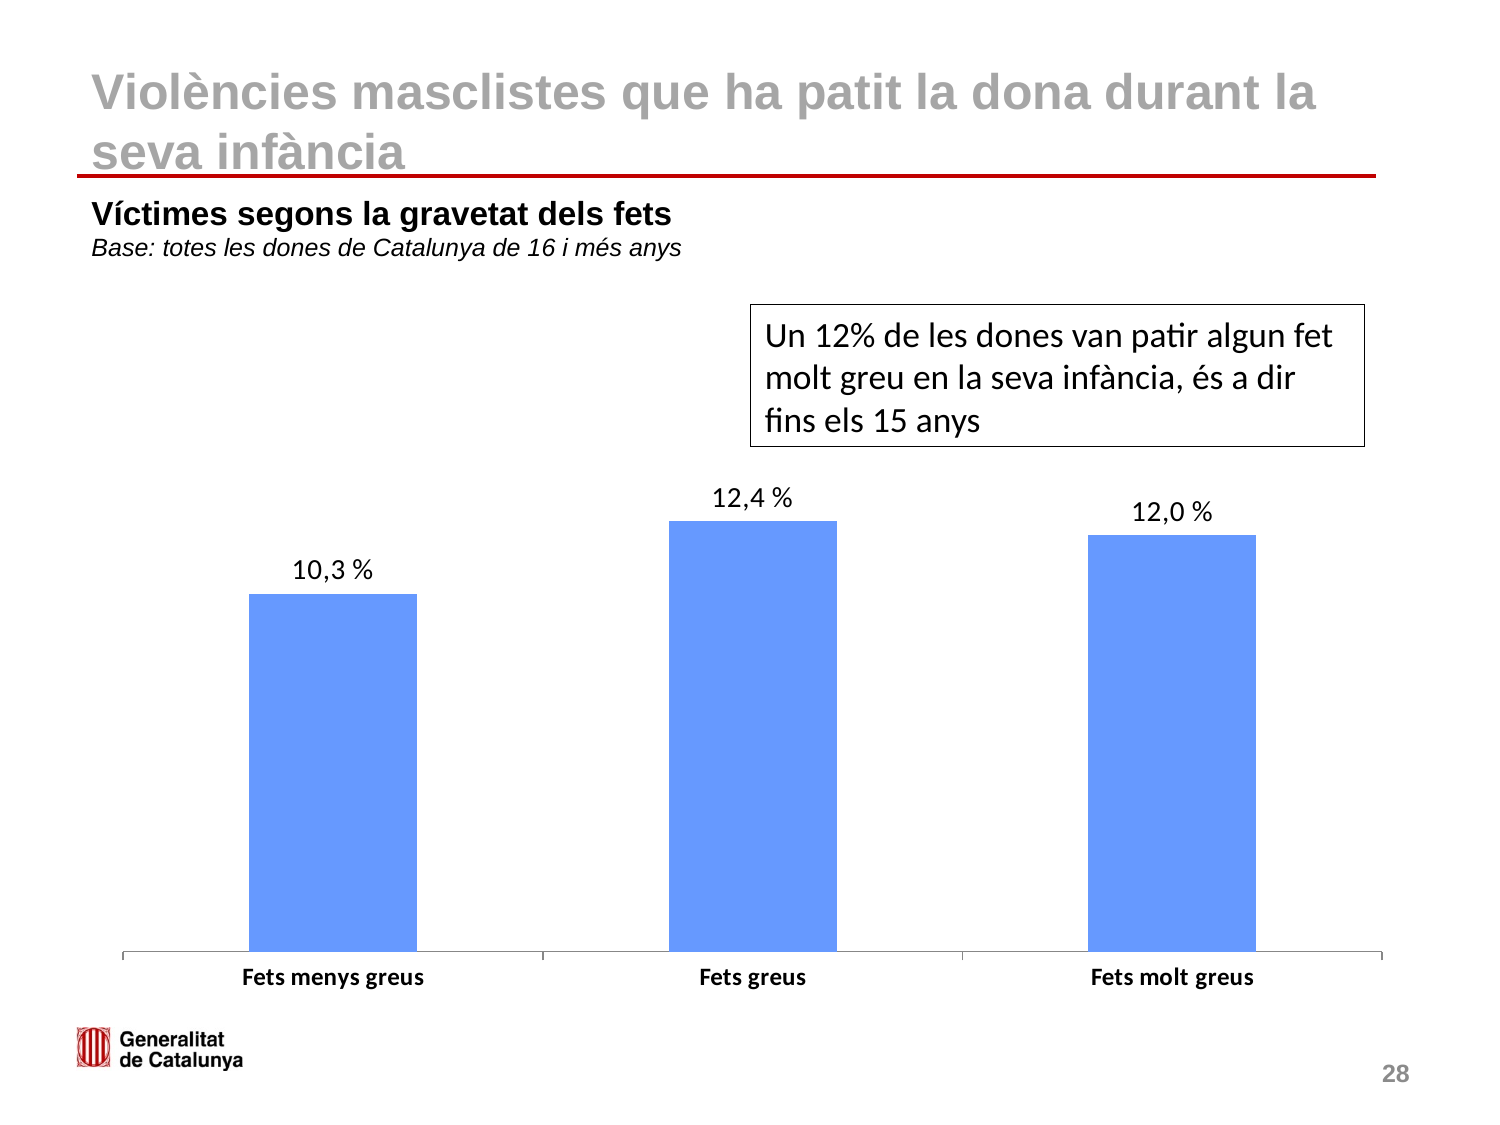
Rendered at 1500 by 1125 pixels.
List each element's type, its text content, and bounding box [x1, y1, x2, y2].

text_box Un 12% de les dones van patir algun fet molt greu en la seva infància, és a dir fins els 15 anys [750, 304, 1365, 360]
chart [100, 361, 1406, 1012]
title Violències masclistes que ha patit la dona durant la seva infància [76, 78, 1447, 162]
picture [76, 1027, 243, 1071]
slide_number 28 [1074, 1042, 1425, 1103]
text_box Víctimes segons la gravetat dels fets Base: totes les dones de Catalunya de 16 i més anys [76, 184, 1352, 268]
